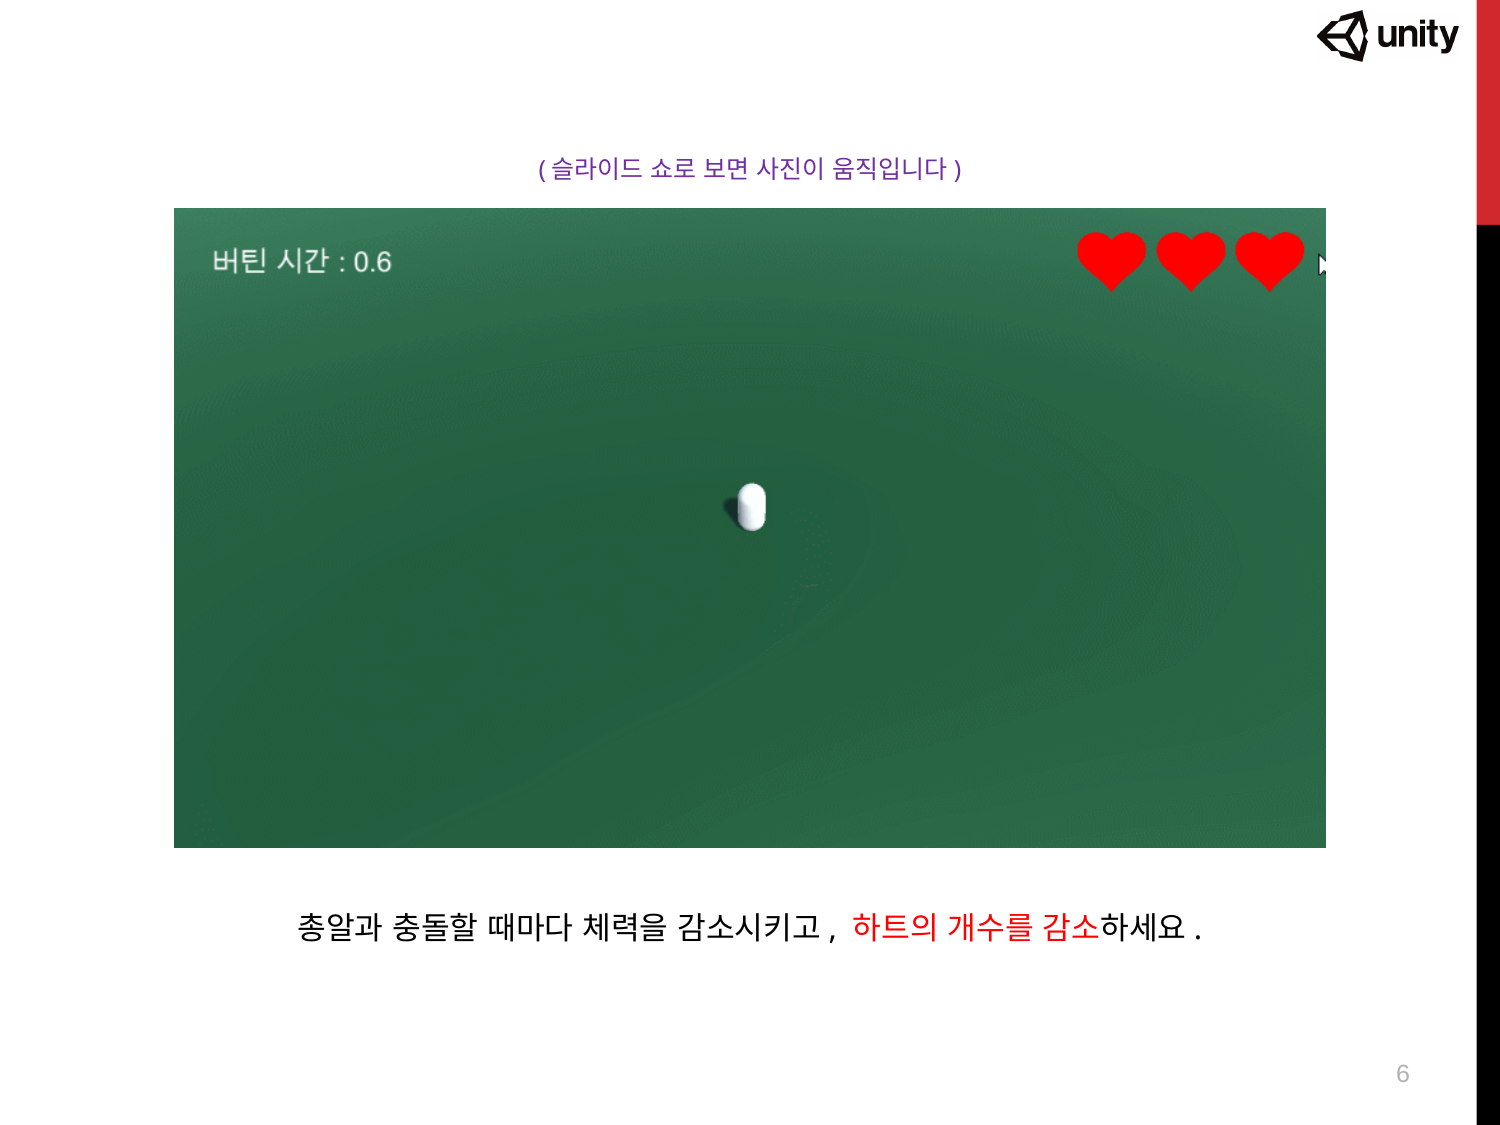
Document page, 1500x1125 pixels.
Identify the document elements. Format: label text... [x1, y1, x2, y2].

text_box (슬라이드 쇼로 보면 사진이 움직입니다) [523, 146, 977, 192]
slide_number 6 [1074, 1042, 1425, 1103]
picture [1316, 10, 1459, 62]
picture [174, 207, 1326, 848]
list 총알과 충돌할 때마다 체력을 감소시키고, 하트의 개수를 감소하세요. [88, 869, 1412, 985]
